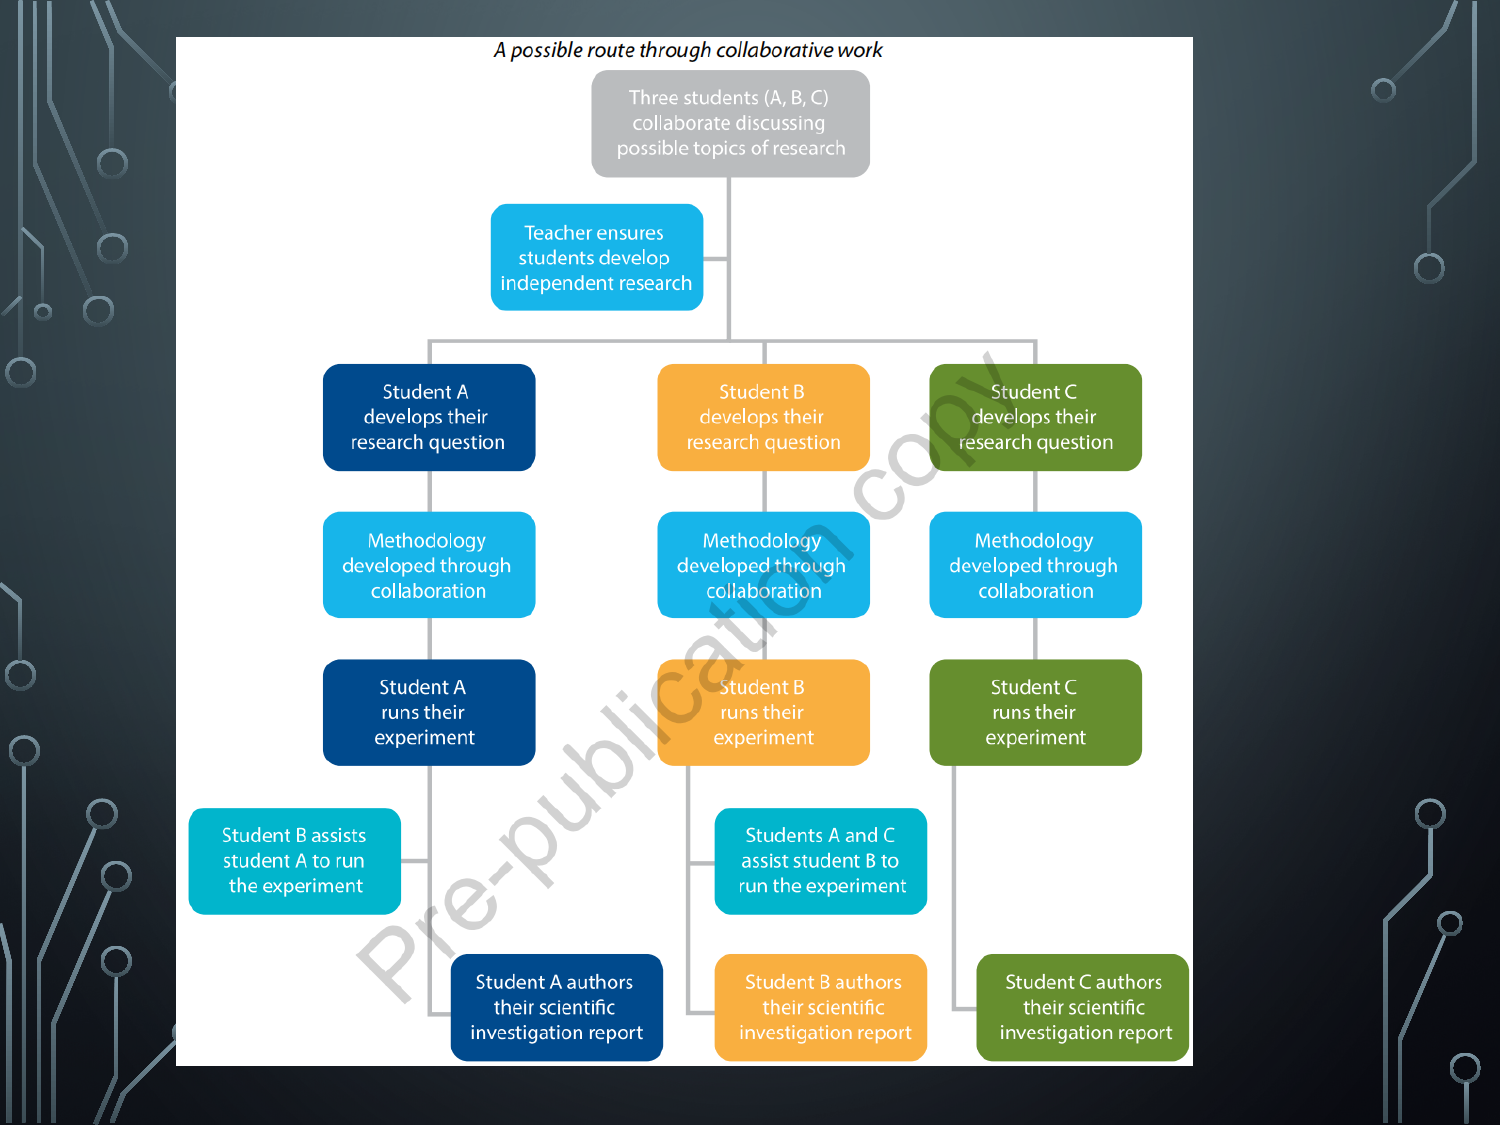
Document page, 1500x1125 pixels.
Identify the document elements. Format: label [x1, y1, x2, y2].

list [176, 36, 1193, 1066]
